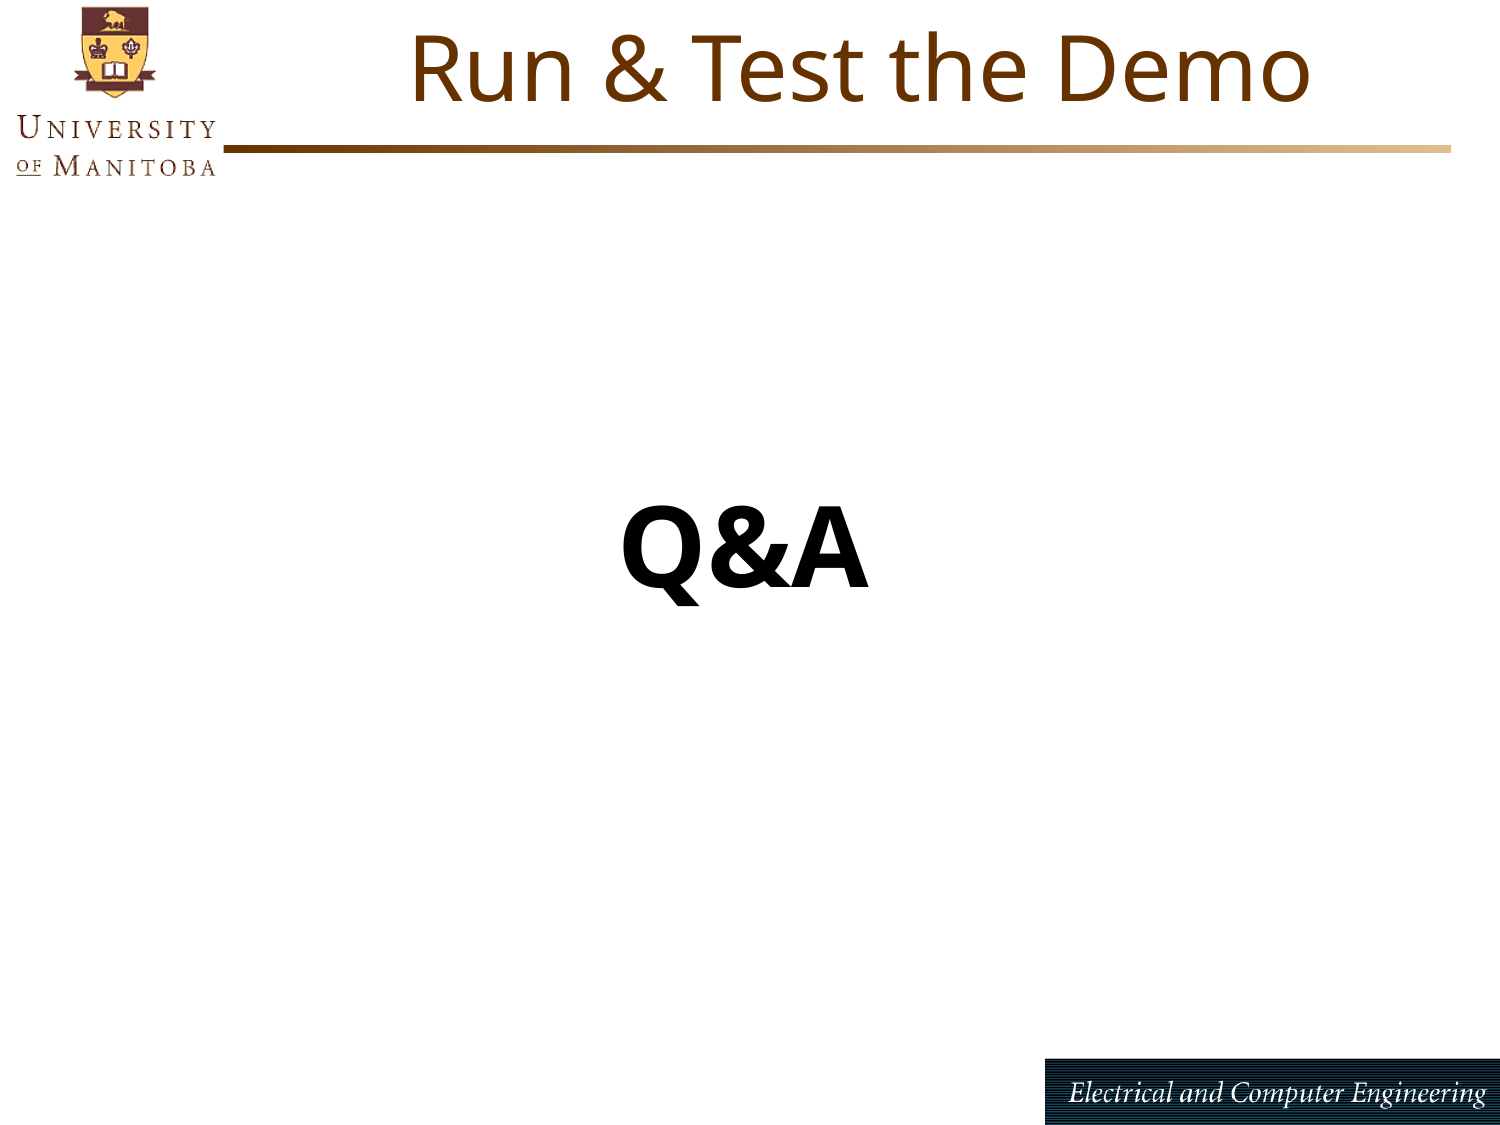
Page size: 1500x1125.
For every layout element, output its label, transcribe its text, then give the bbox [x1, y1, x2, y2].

title Run & Test the Demo [221, 12, 1500, 128]
picture [1045, 1058, 1500, 1125]
text_box Q&A [590, 467, 897, 618]
picture [0, 0, 229, 187]
